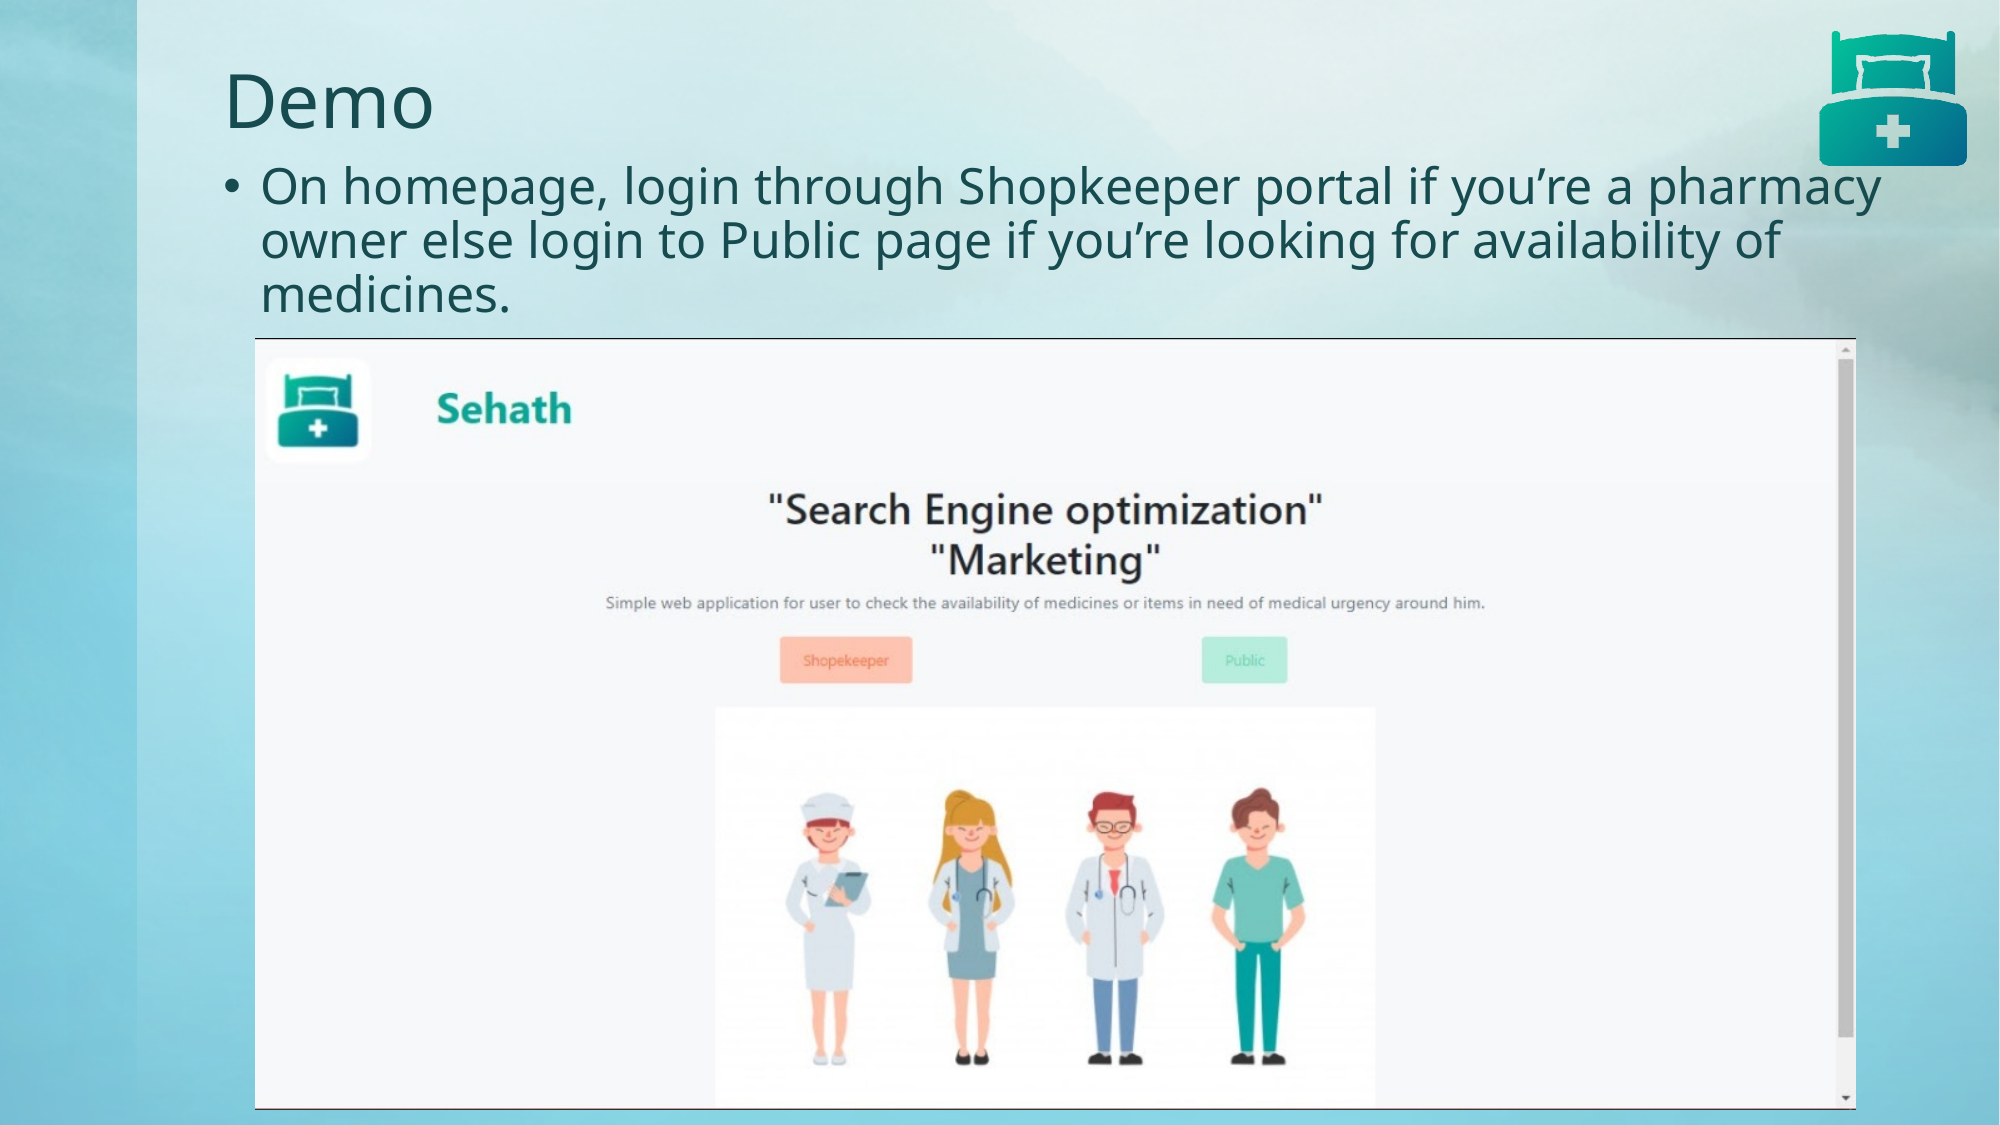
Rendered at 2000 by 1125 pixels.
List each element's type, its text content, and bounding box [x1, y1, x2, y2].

title Demo [208, 15, 1784, 153]
picture [0, 0, 2000, 1125]
list On homepage, login through Shopkeeper portal if you’re a pharmacy owner else login to Public page if you’re looking for availability of medicines. [208, 154, 1906, 374]
picture [1794, 0, 1992, 198]
